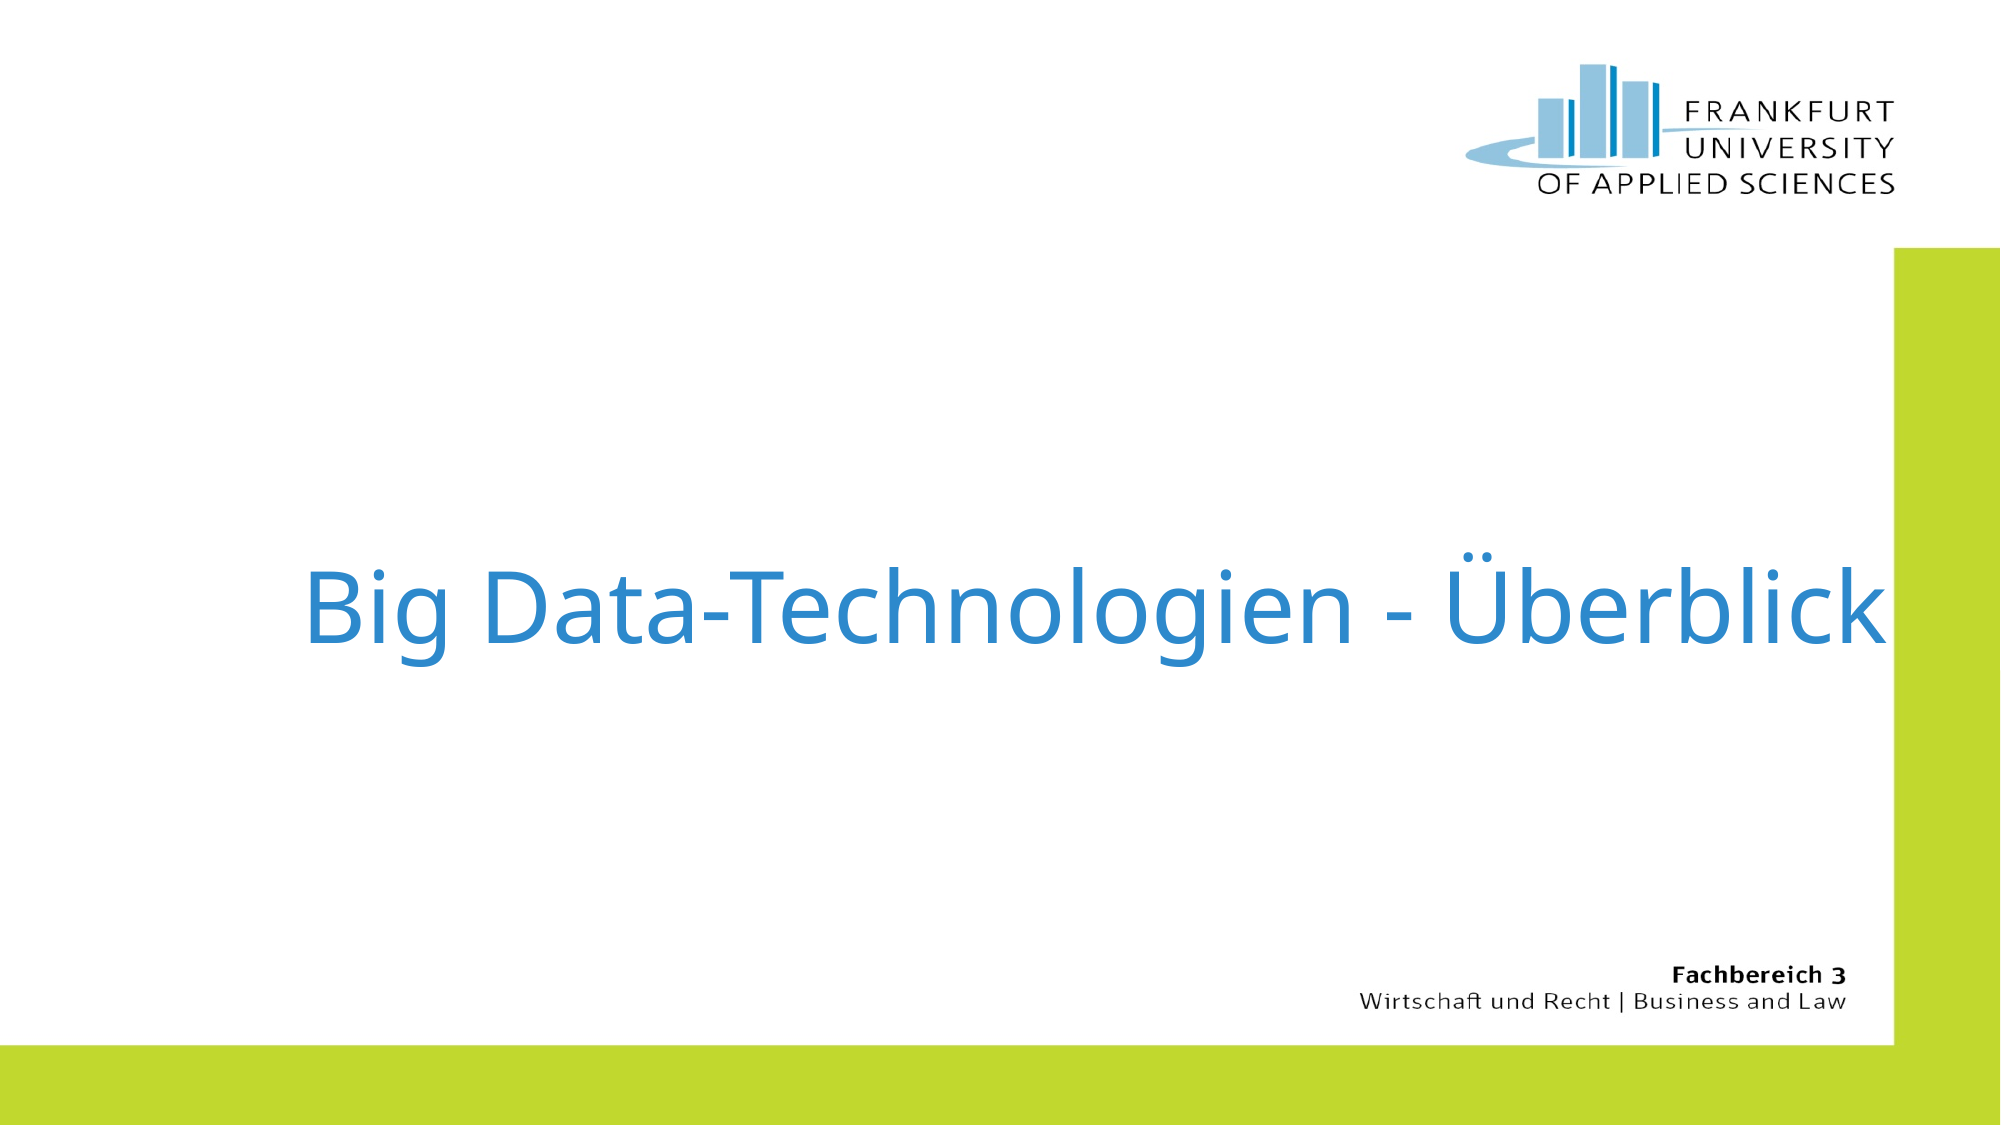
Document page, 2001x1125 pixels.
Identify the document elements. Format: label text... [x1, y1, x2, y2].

title Big Data-Technologien - Überblick [127, 513, 1890, 666]
picture [0, 0, 2000, 1125]
